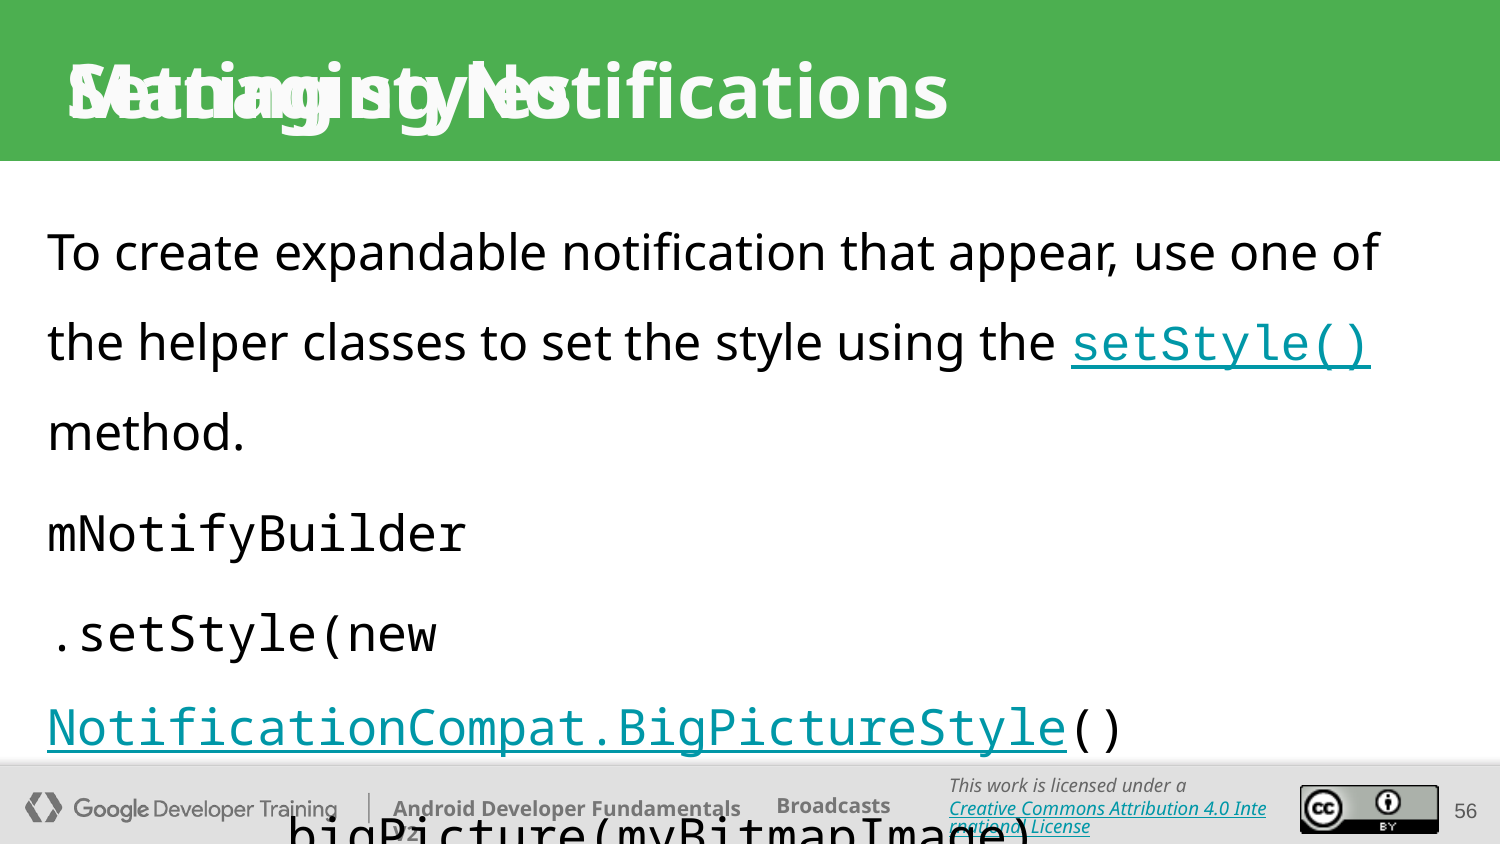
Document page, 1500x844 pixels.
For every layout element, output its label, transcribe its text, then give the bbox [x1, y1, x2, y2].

picture [0, 161, 1500, 844]
title Setting styles [51, 28, 1449, 122]
slide_number 56 [1402, 777, 1493, 842]
list To create expandable notification that appear, use one of the helper classes to set the style using the setStyle() method. mNotifyBuilder .setStyle(new NotificationCompat.BigPictureStyle() .bigPicture(myBitmapImage) .setBigContentTitle("Notification!")); [32, 175, 1449, 744]
